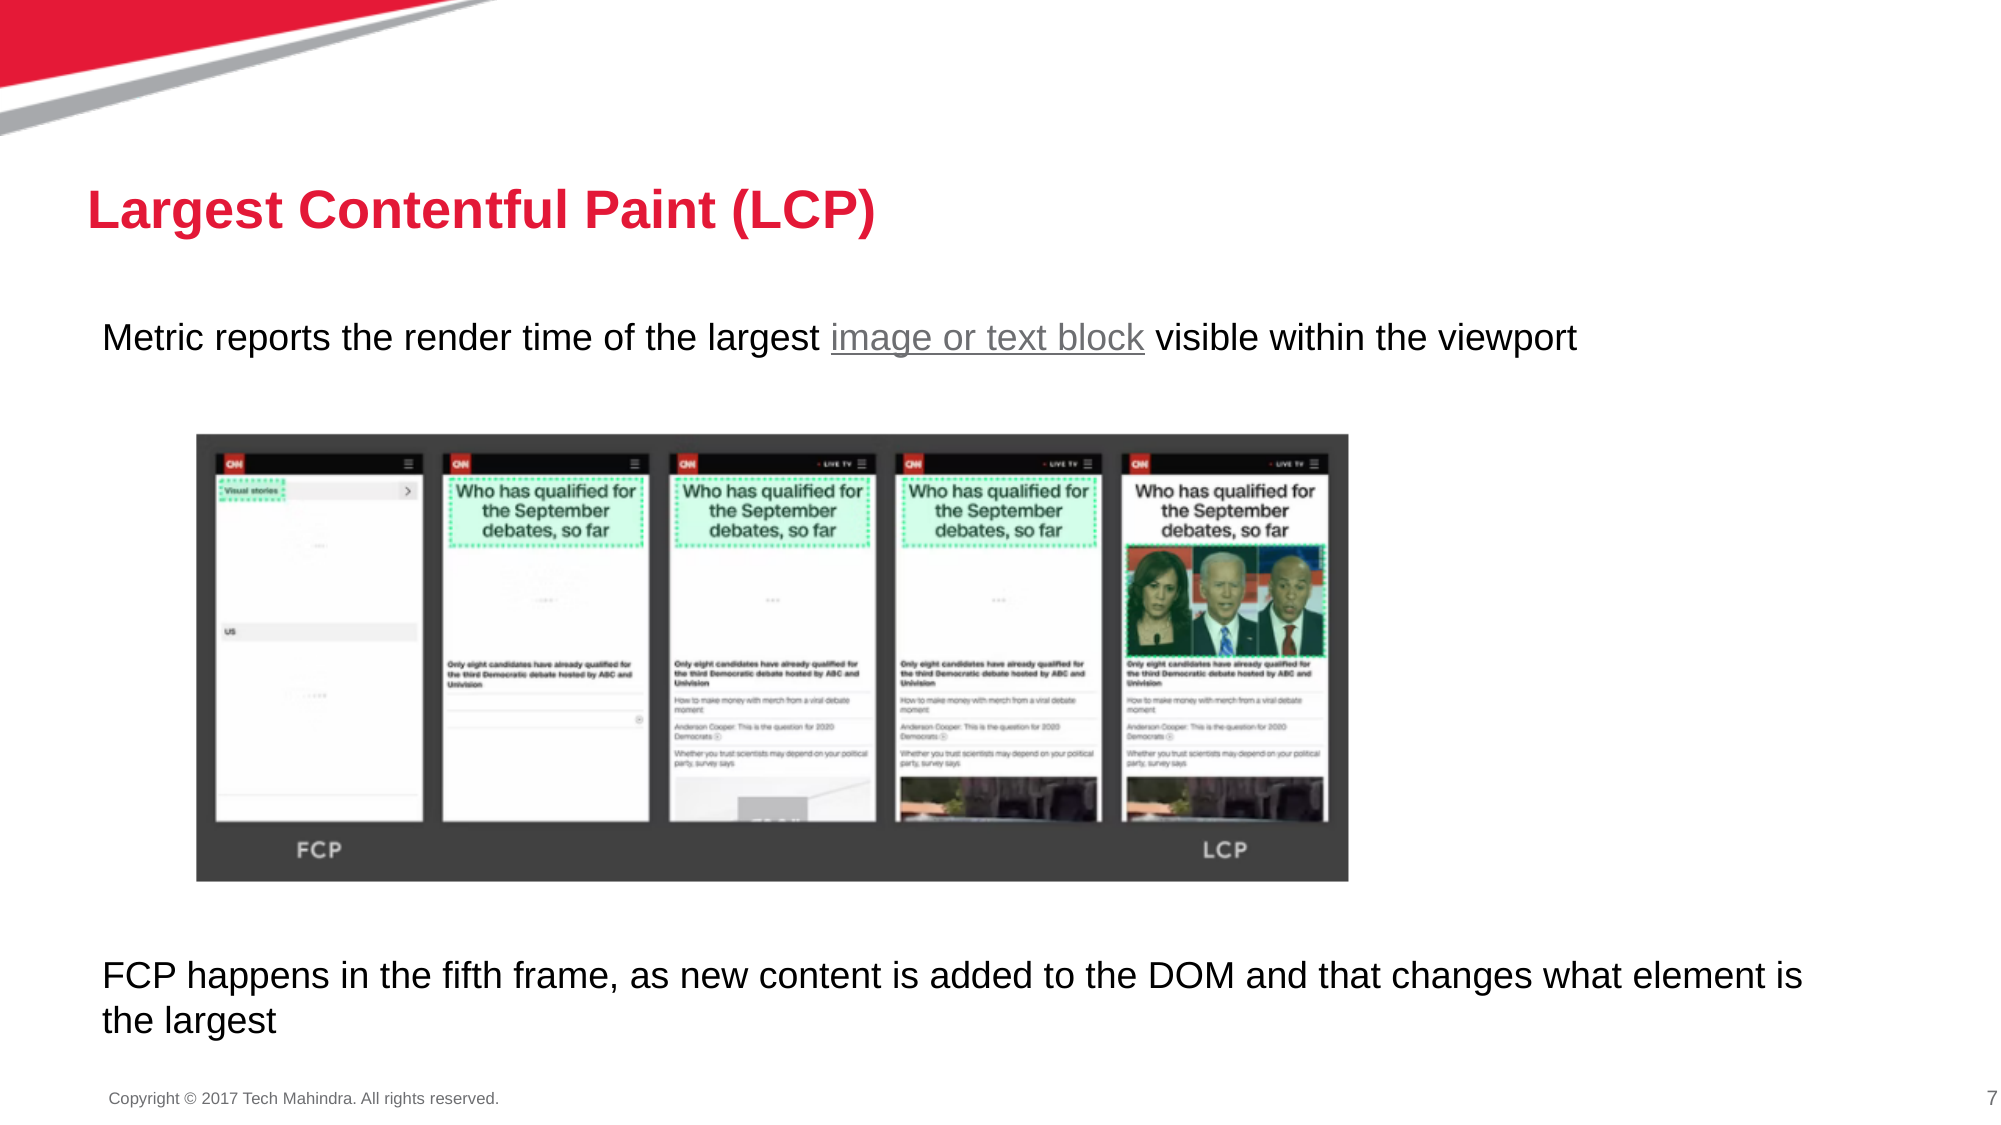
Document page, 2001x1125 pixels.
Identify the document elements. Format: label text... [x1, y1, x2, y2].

text_box Metric reports the render time of the largest image or text block visible within the viewport [87, 305, 1866, 366]
picture [0, 0, 497, 136]
picture [194, 425, 1355, 885]
text_box FCP happens in the fifth frame, as new content is added to the DOM and that changes what element is the largest [87, 943, 1821, 1049]
title Largest Contentful Paint (LCP) [87, 174, 1626, 241]
